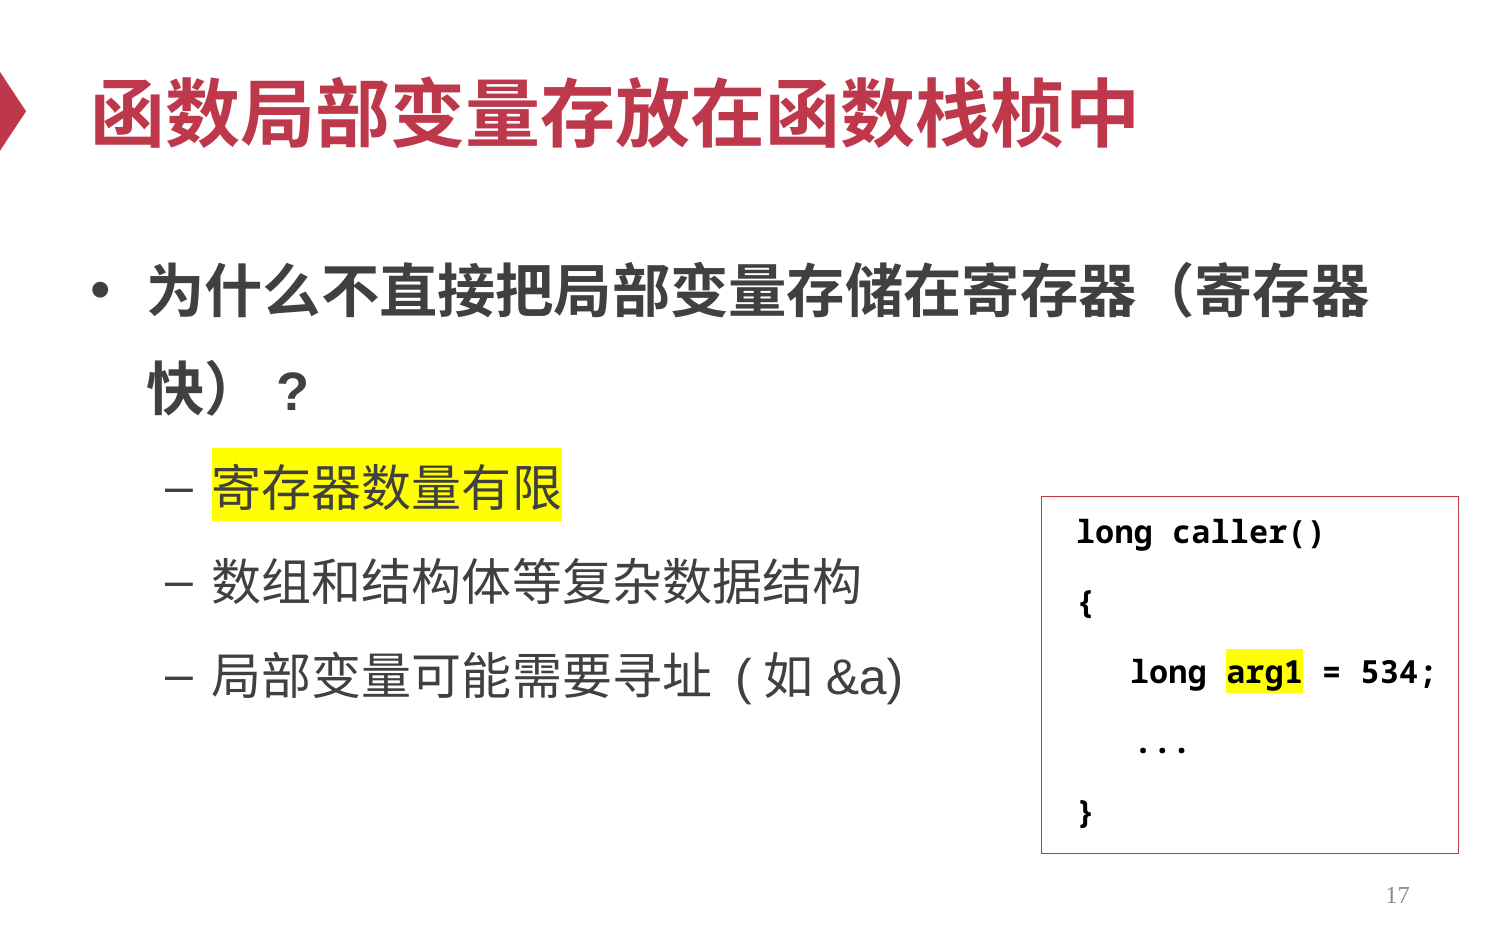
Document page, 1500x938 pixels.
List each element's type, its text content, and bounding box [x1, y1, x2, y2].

text_box long caller() { long arg1 = 534; ... } [1041, 496, 1459, 854]
slide_number 17 [1074, 868, 1425, 919]
list 为什么不直接把局部变量存储在寄存器（寄存器快）? 寄存器数量有限 数组和结构体等复杂数据结构 局部变量可能需要寻址 (如&a) [75, 218, 1425, 838]
title 函数局部变量存放在函数栈桢中 [75, 37, 1425, 186]
